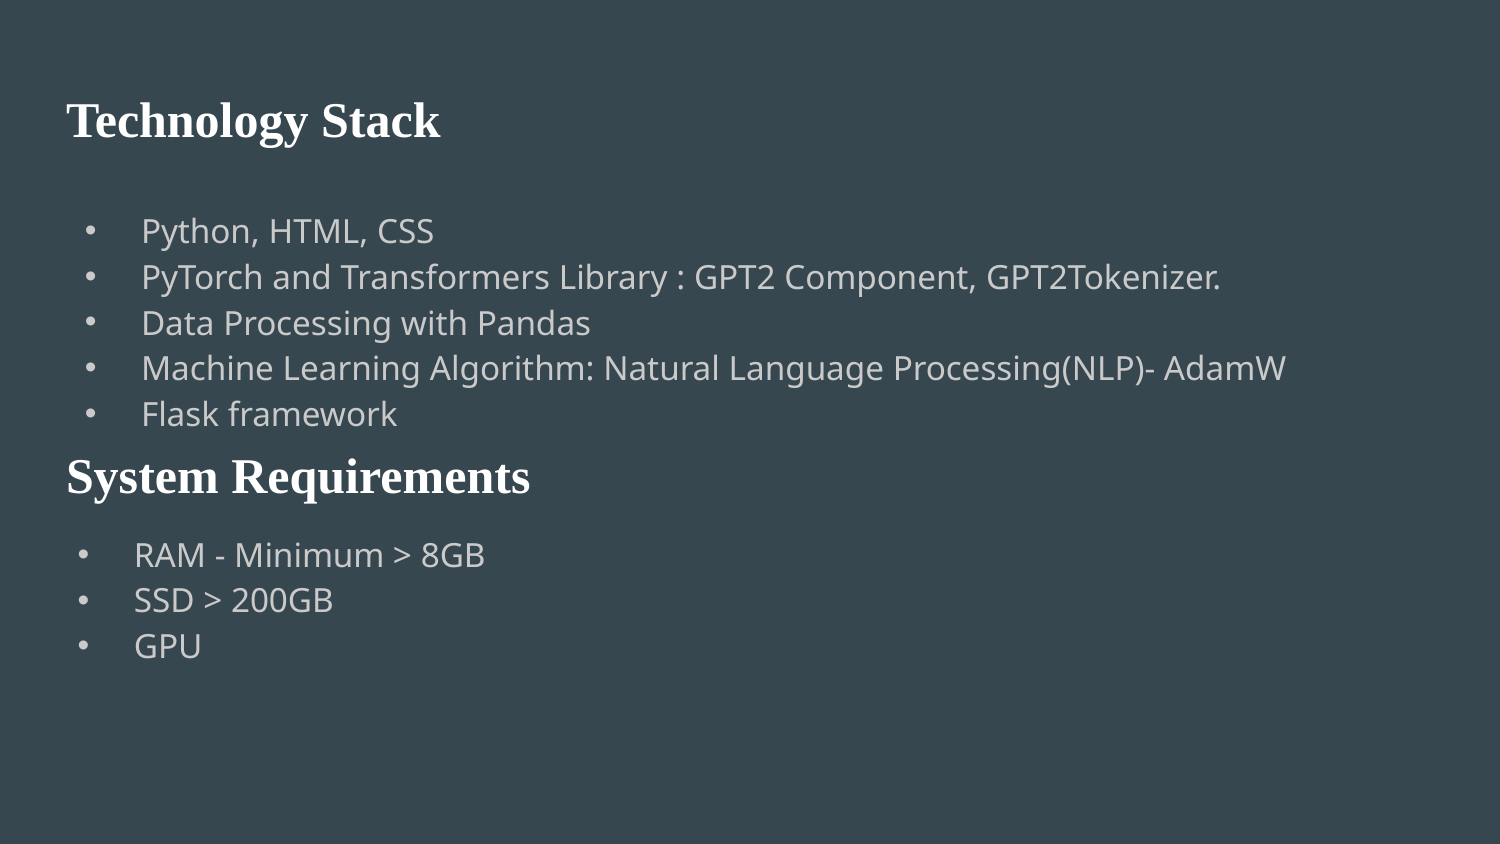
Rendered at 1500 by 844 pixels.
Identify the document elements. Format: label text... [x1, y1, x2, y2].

list Python, HTML, CSS PyTorch and Transformers Library : GPT2 Component, GPT2Tokenizer. Data Processing with Pandas Machine Learning Algorithm: Natural Language Processing(NLP)- AdamW Flask framework [51, 189, 1449, 428]
text_box RAM - Minimum > 8GB SSD > 200GB GPU [43, 512, 1442, 797]
text_box System Requirements [51, 428, 1449, 523]
title Technology Stack [51, 72, 1449, 167]
